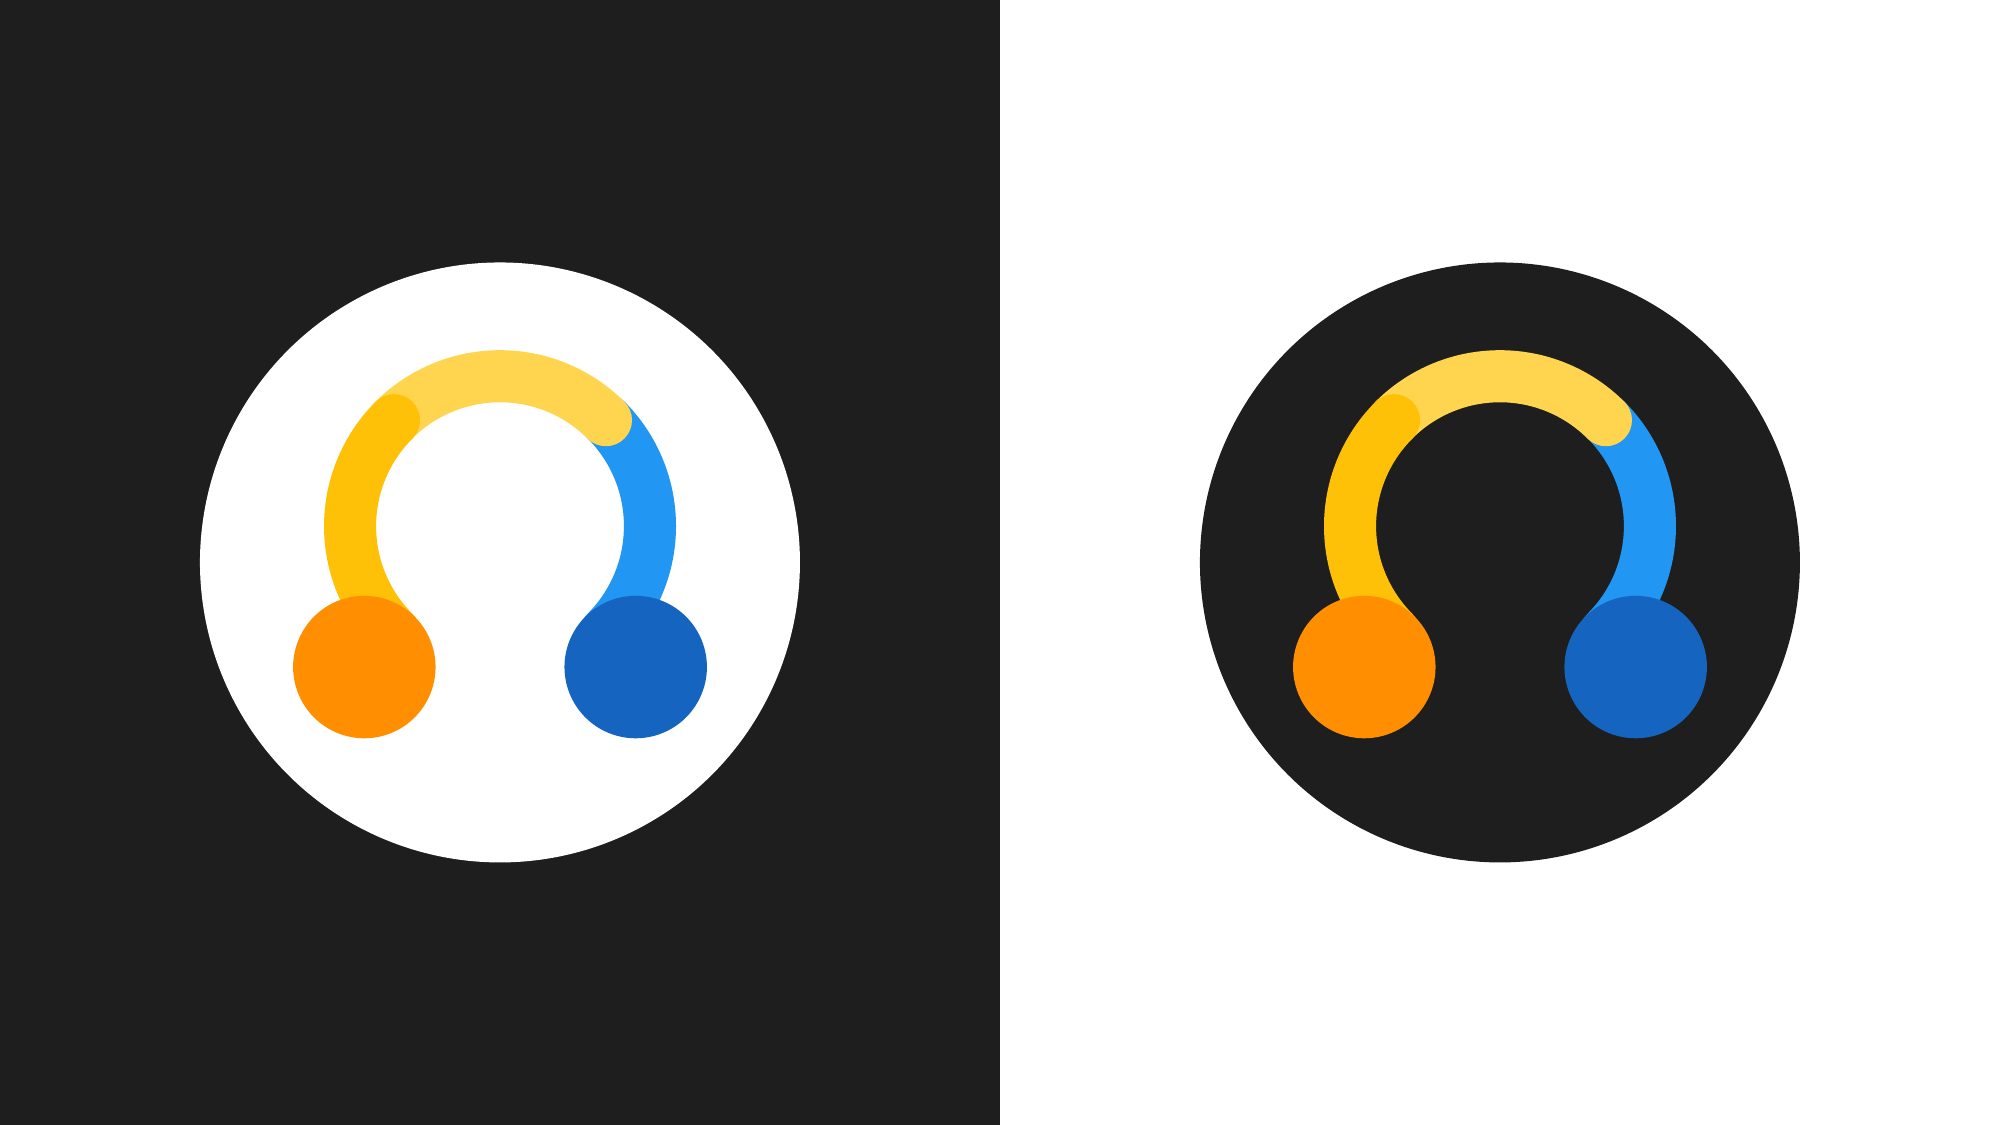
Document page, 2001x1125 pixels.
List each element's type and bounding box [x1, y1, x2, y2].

text_box [1199, 261, 1801, 863]
text_box [199, 261, 801, 863]
text_box [0, 0, 1001, 1125]
